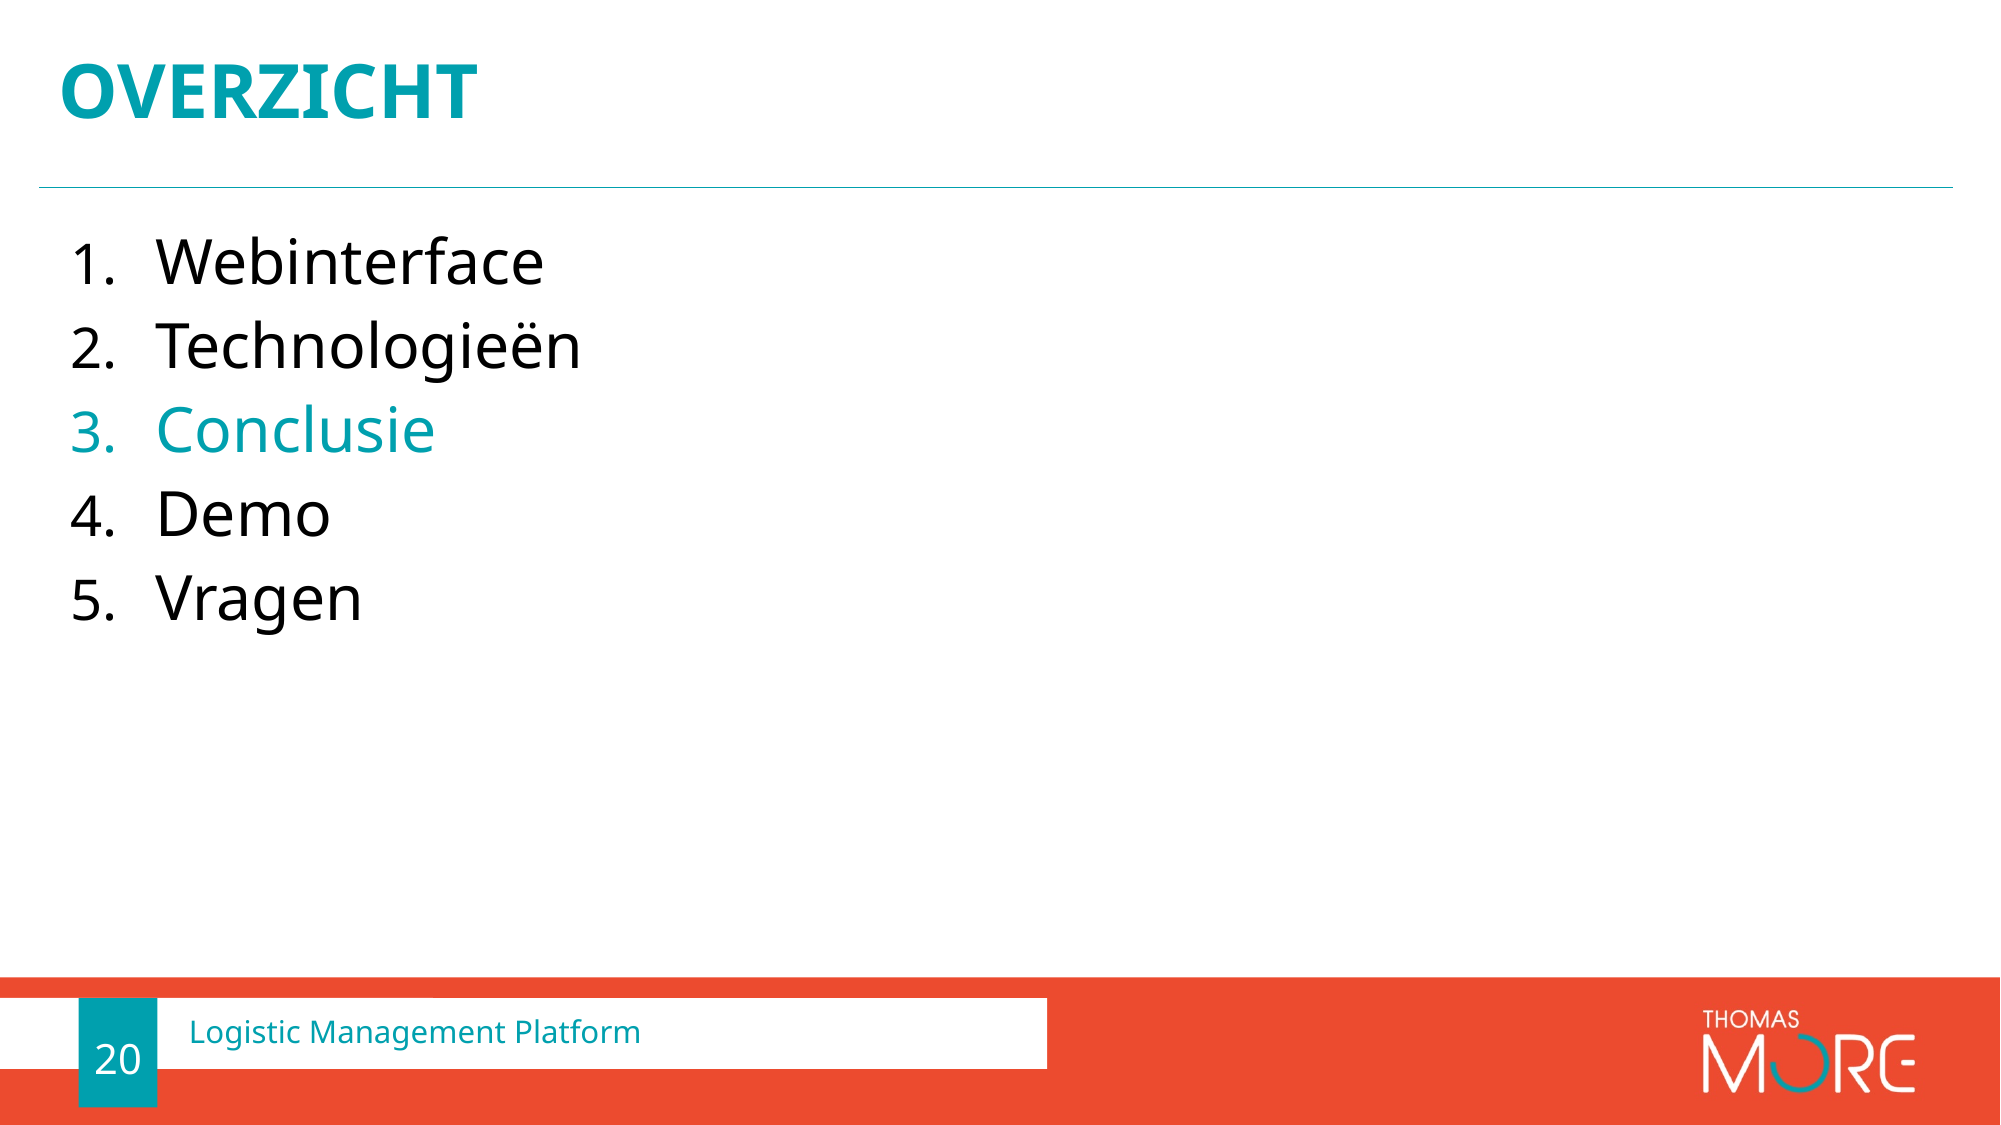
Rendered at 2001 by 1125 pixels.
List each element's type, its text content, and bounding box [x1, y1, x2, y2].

footer Logistic Management Platform [165, 998, 1048, 1069]
picture [1673, 980, 1944, 1122]
slide_number 20 [78, 998, 158, 1108]
title Overzicht [0, 0, 2000, 188]
list Webinterface Technologieën Conclusie Demo Vragen [0, 188, 2000, 916]
